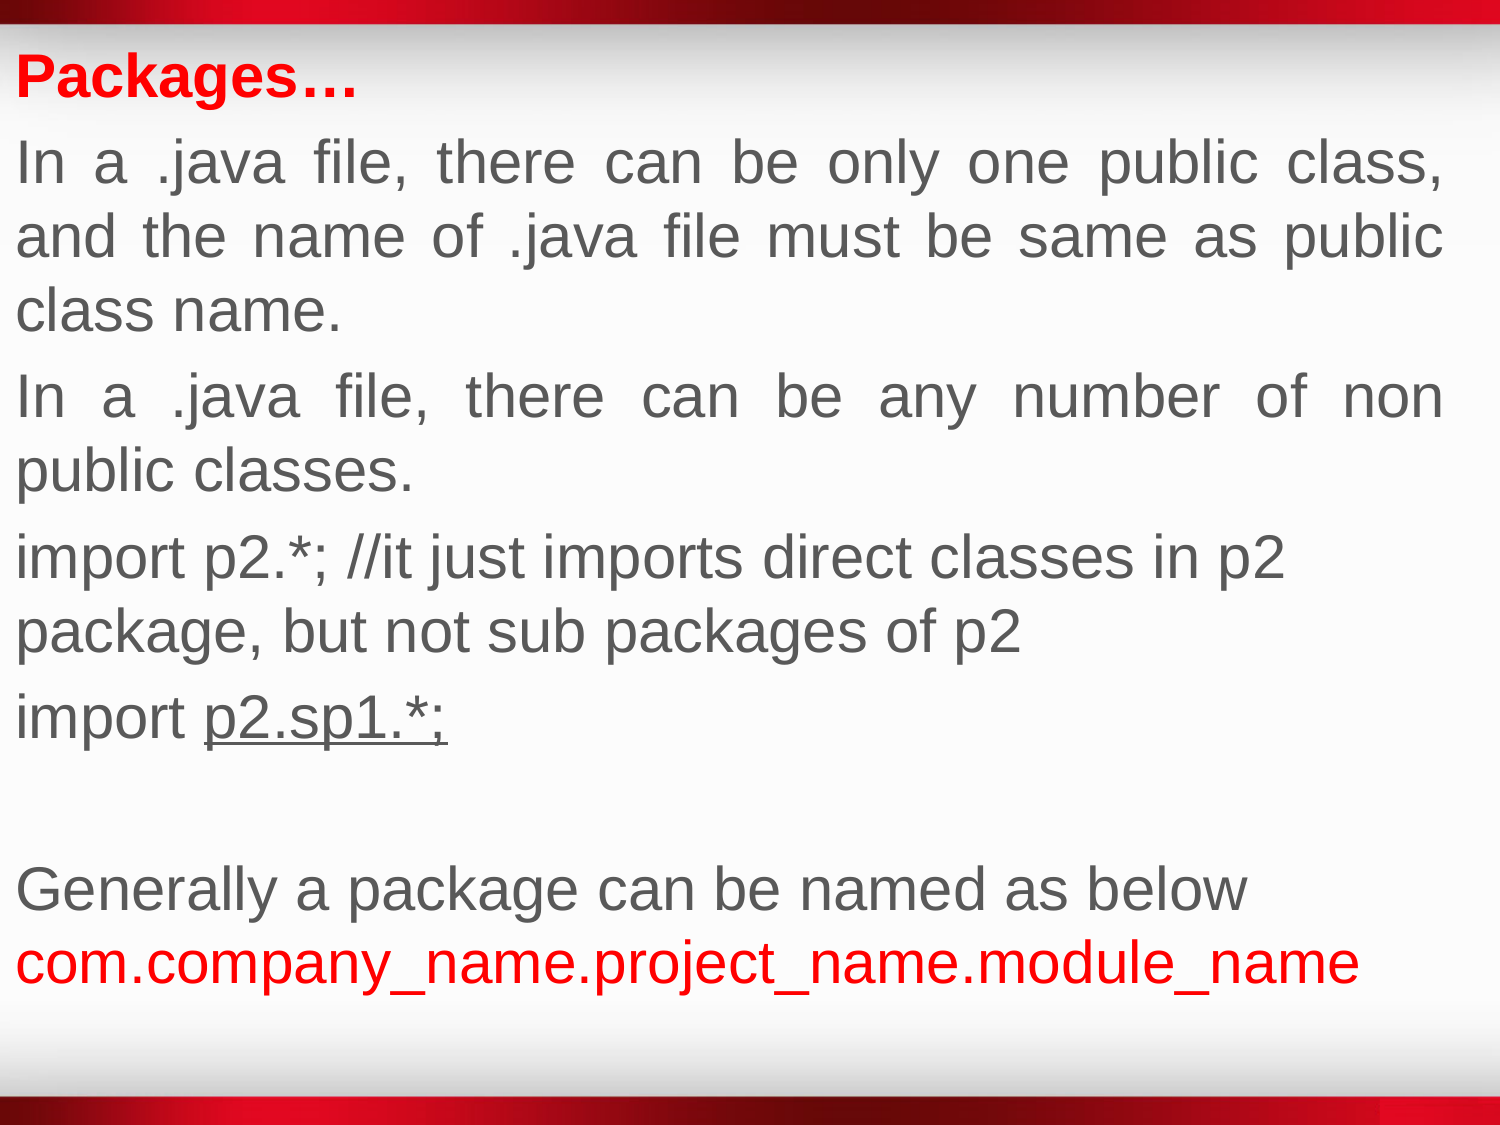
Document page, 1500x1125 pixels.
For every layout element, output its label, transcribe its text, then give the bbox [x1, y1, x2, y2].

picture [0, 0, 1500, 1125]
subtitle Packages… In a .java file, there can be only one public class, and the name of .java file must be same as public class name. In a .java file, there can be any number of non public classes. import p2.*; //it just imports direct classes in p2 package, but not sub packages of p2 import p2.sp1.*; Generally a package can be named as below com.company_name.project_name.module_name [0, 28, 1463, 1100]
